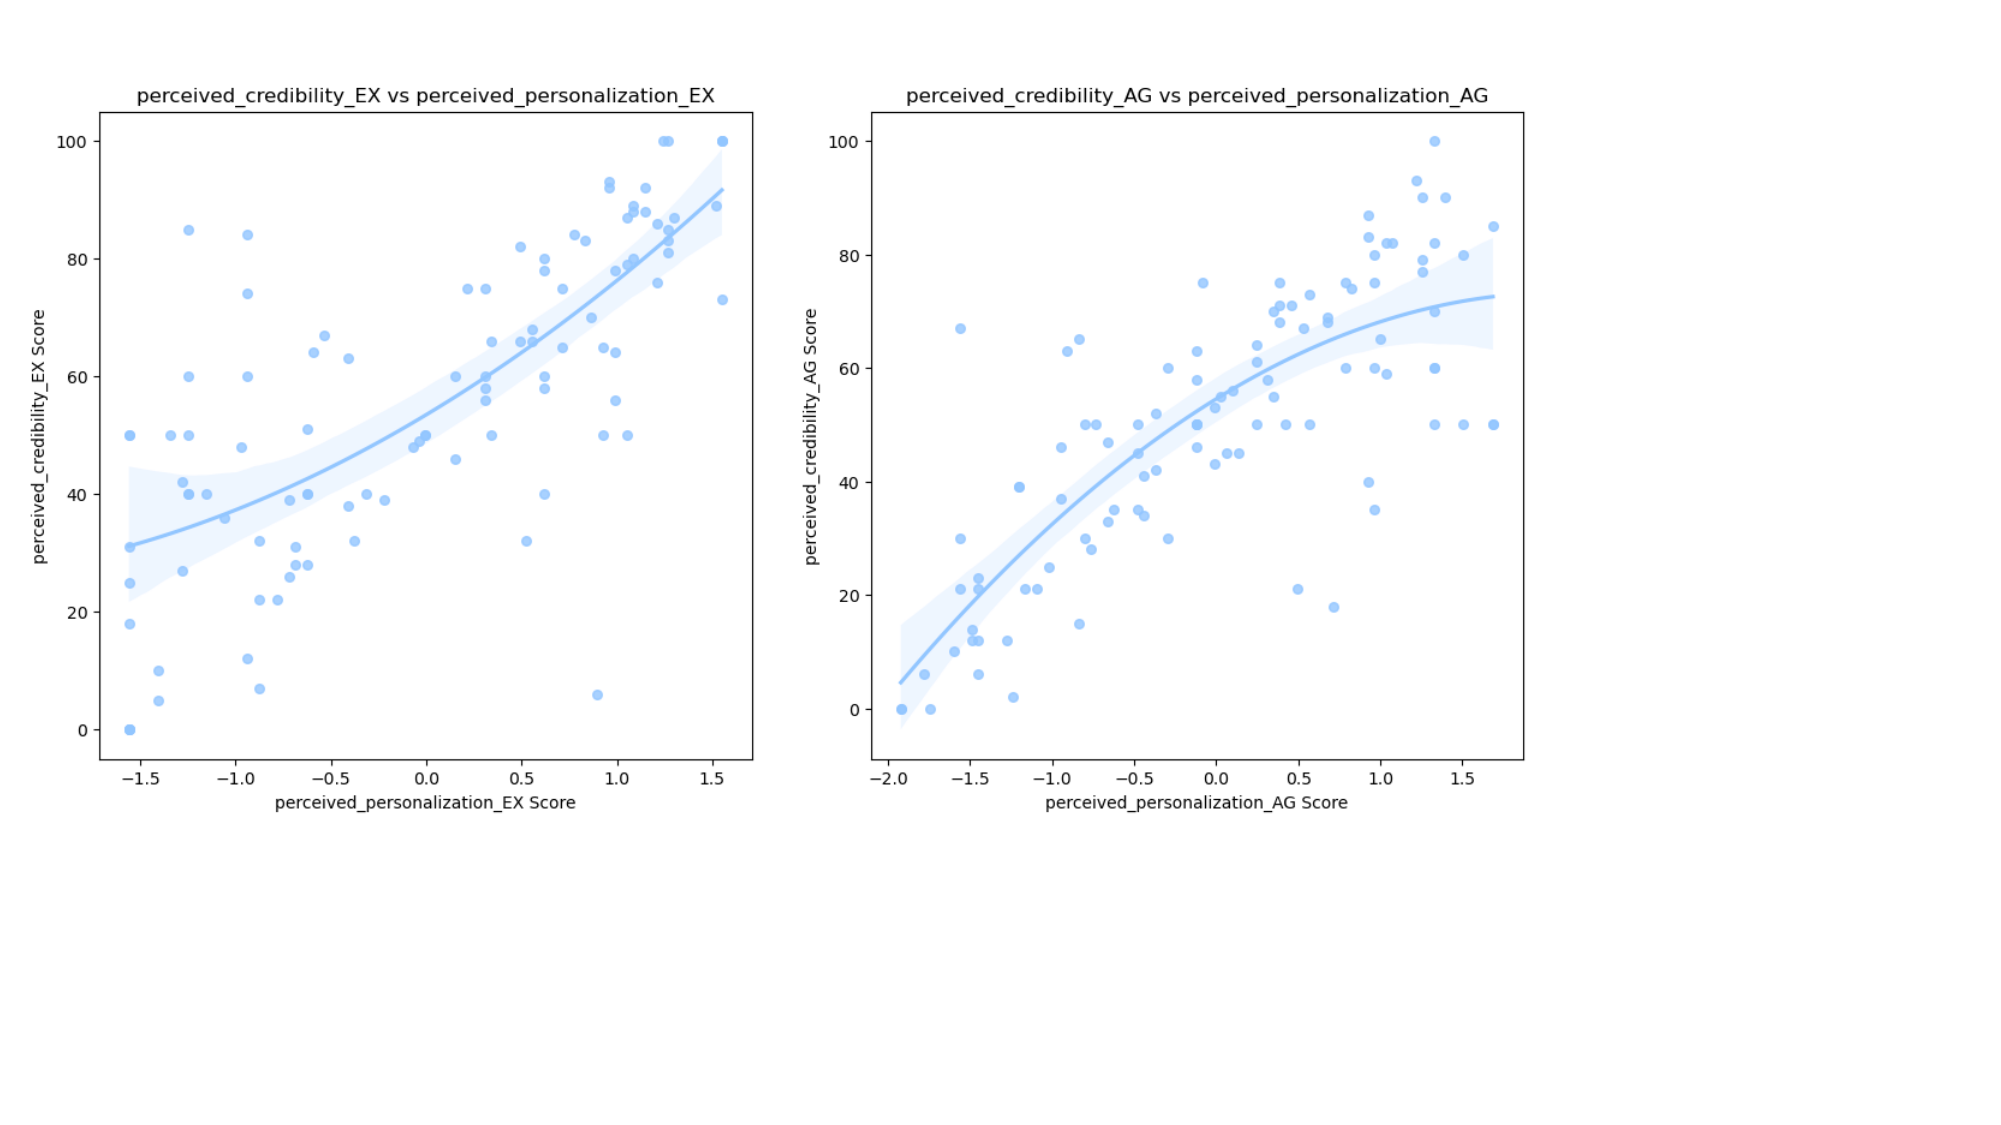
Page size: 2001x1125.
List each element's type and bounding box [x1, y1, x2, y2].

picture [791, 76, 1535, 824]
picture [20, 76, 763, 824]
